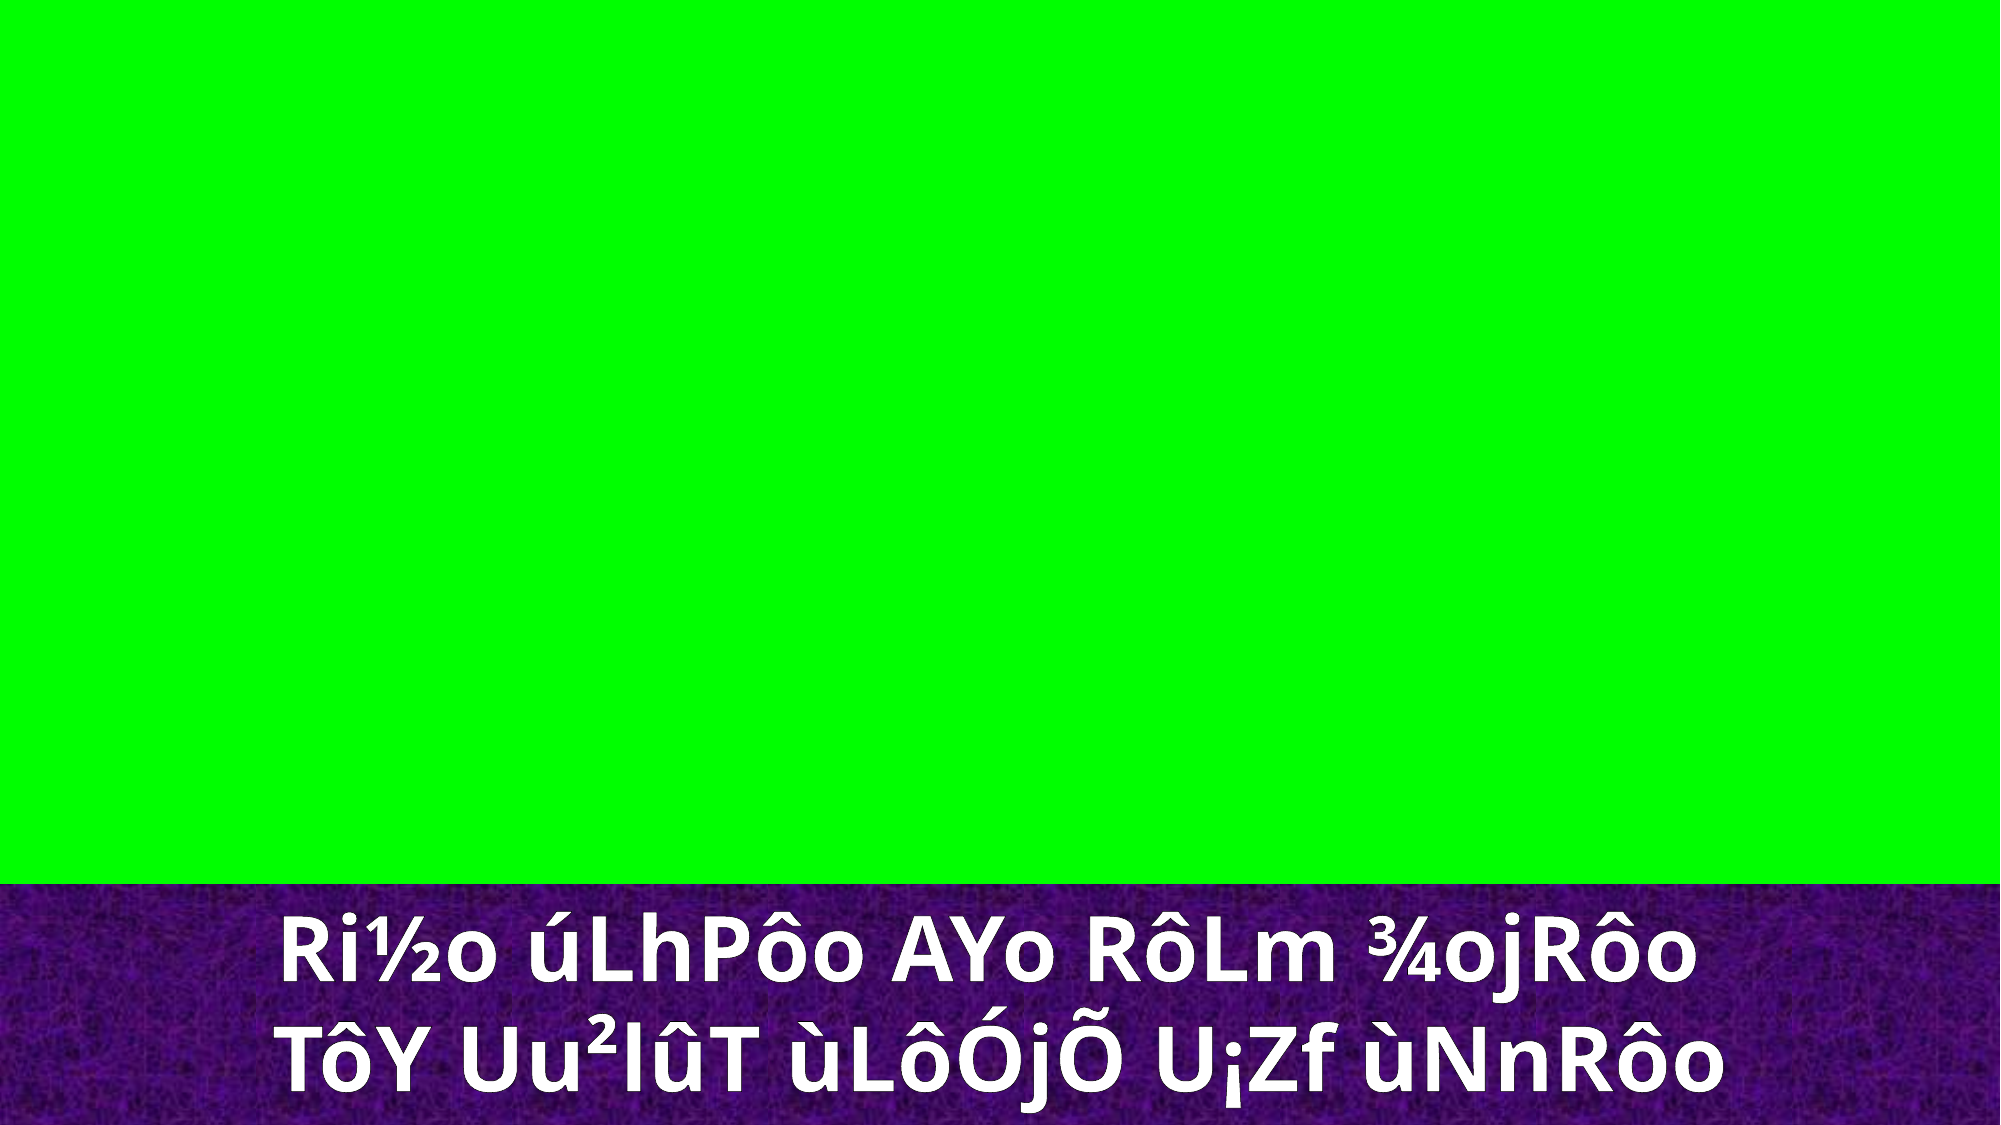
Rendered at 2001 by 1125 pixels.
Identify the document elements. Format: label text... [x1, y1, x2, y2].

text_box [0, 1118, 2000, 1125]
text_box Ri½o úLhPôo AYo RôLm ¾ojRôo TôY Uu²lûT ùLôÓjÕ U¡Zf ùNnRôo [0, 882, 2000, 1118]
